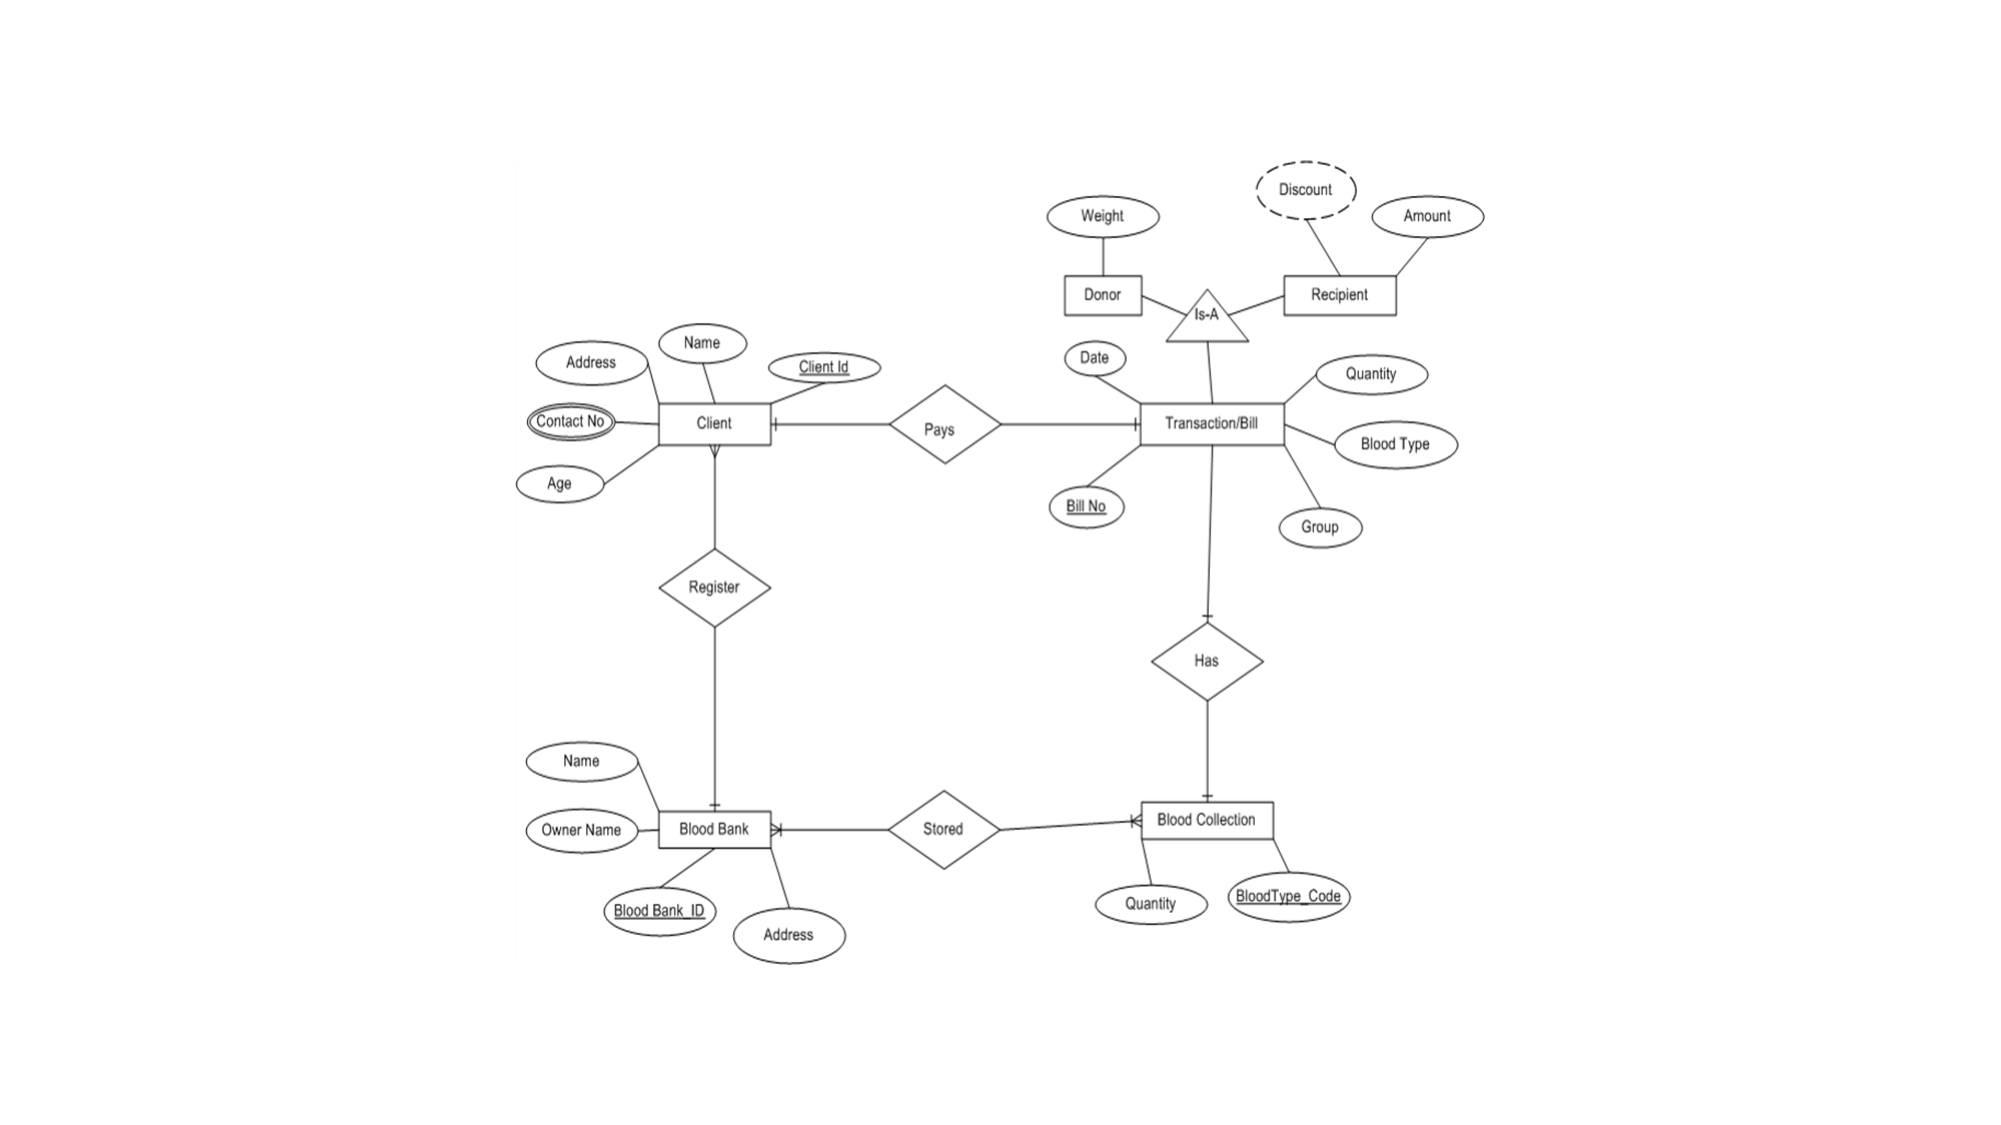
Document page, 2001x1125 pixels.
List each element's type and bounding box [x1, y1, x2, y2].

picture [514, 159, 1486, 966]
